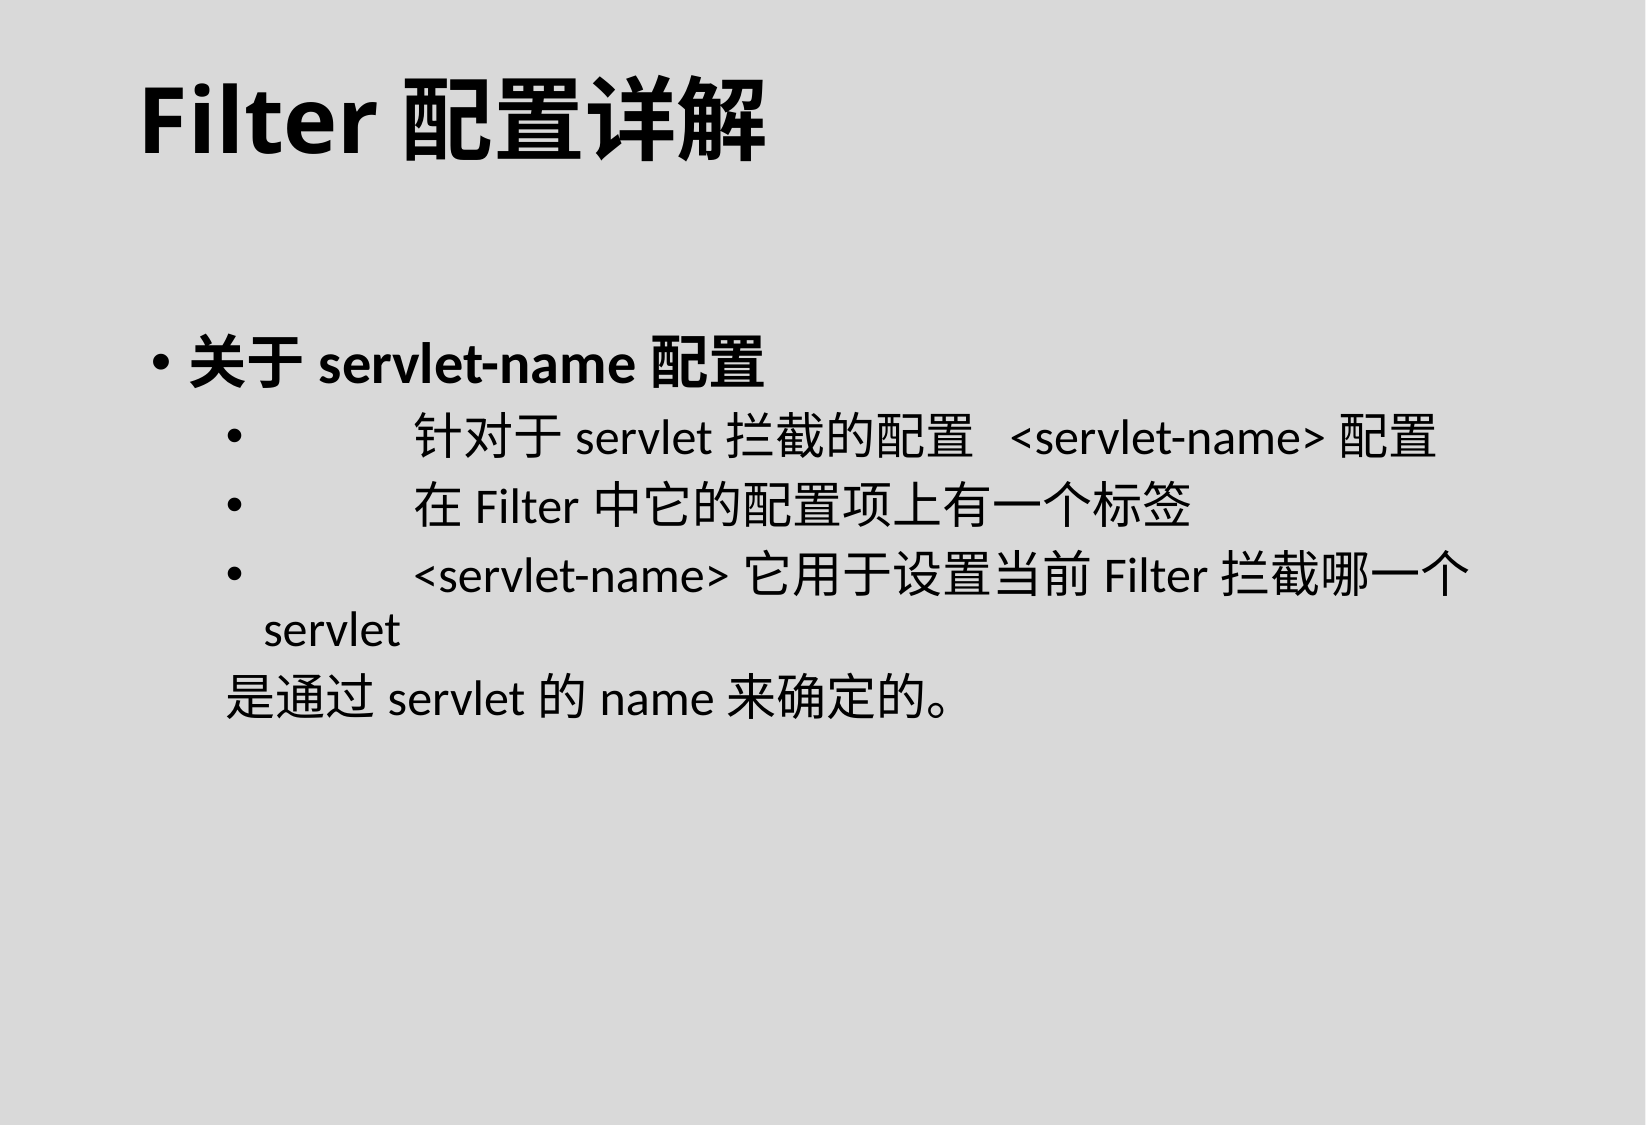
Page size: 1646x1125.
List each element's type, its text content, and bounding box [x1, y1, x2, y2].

title Filter配置详解 [123, 54, 1509, 291]
list 关于servlet-name配置 针对于servlet拦截的配置 <servlet-name>配置 在Filter中它的配置项上有一个标签 <servlet-name>它用于设置当前Filter拦截哪一个servlet 是通过servlet的name来确定的。 [136, 326, 1521, 999]
